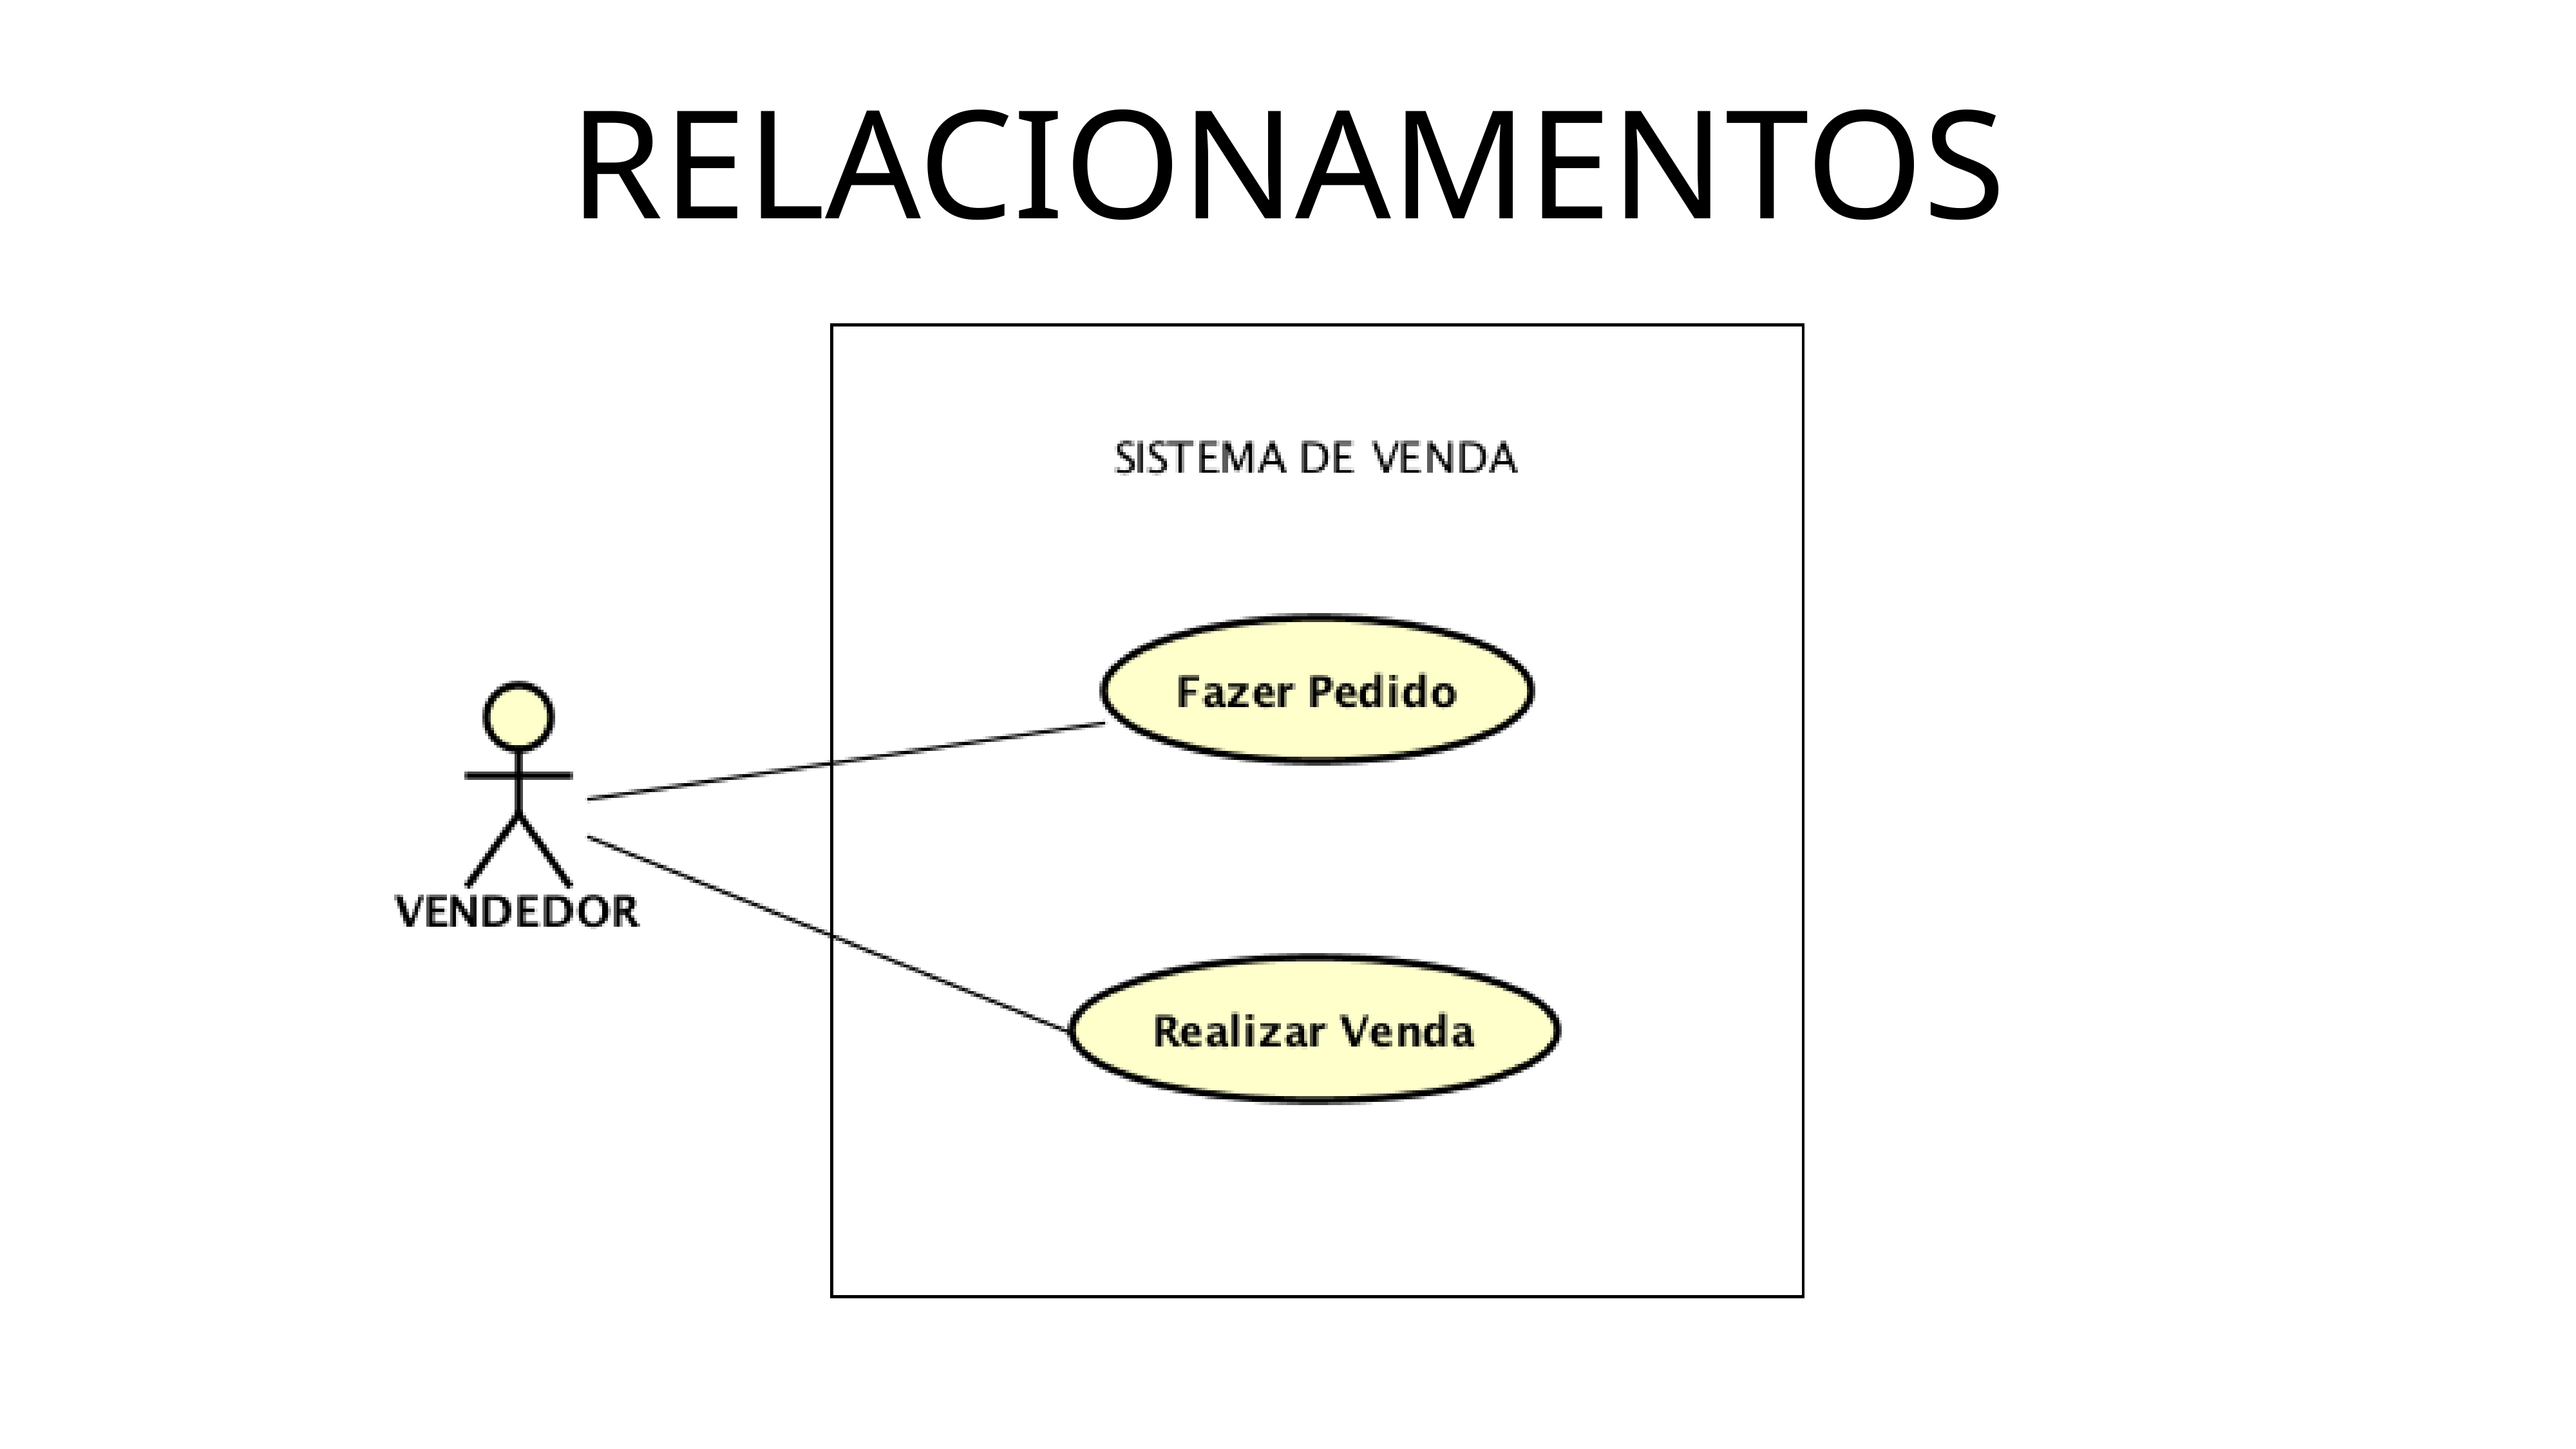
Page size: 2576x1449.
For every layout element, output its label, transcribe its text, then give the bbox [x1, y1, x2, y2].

picture [336, 260, 1855, 1340]
title RELACIONAMENTOS [178, 37, 2398, 279]
